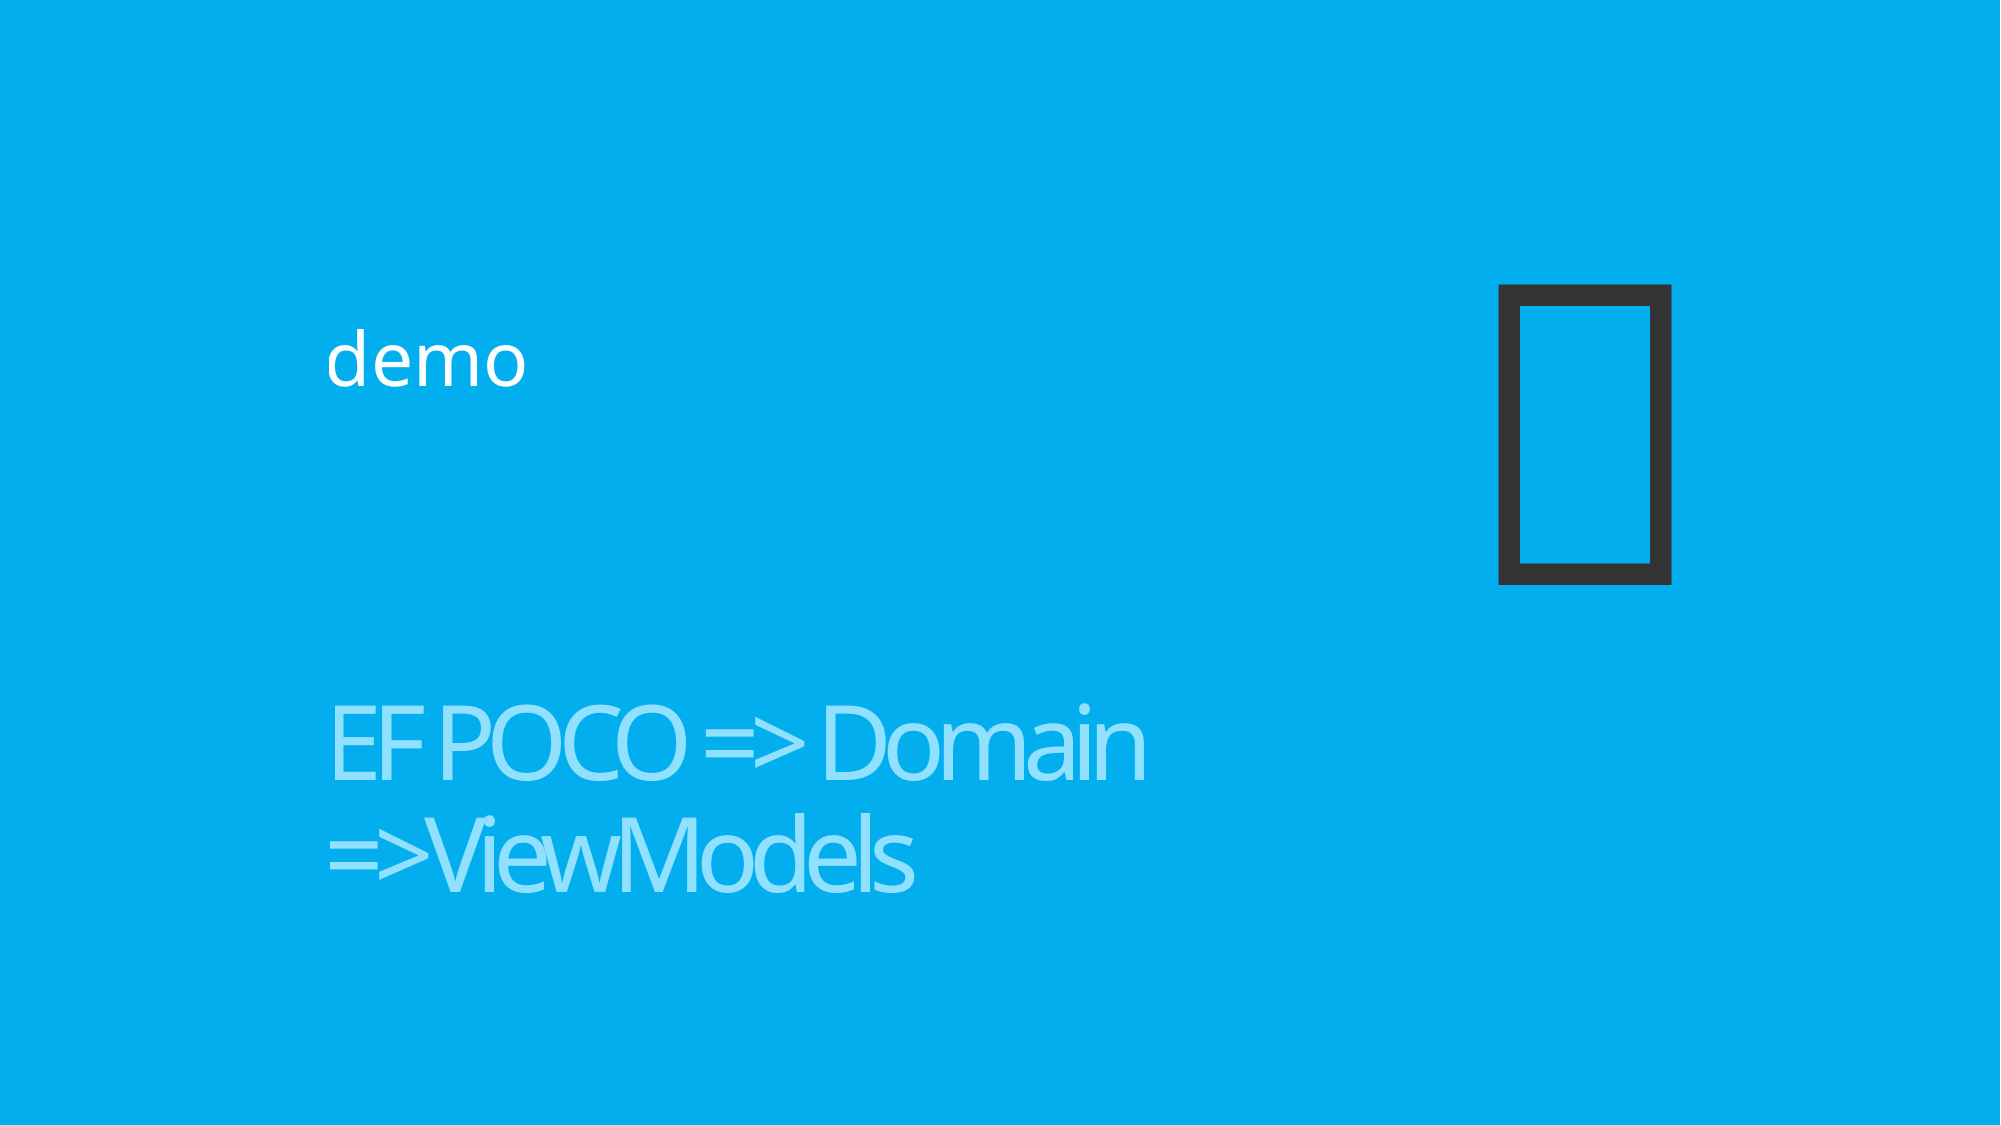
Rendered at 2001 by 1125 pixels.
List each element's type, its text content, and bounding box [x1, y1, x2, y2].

title demo [309, 237, 1000, 488]
list EF POCO => Domain =>ViewModels [309, 682, 1766, 892]
